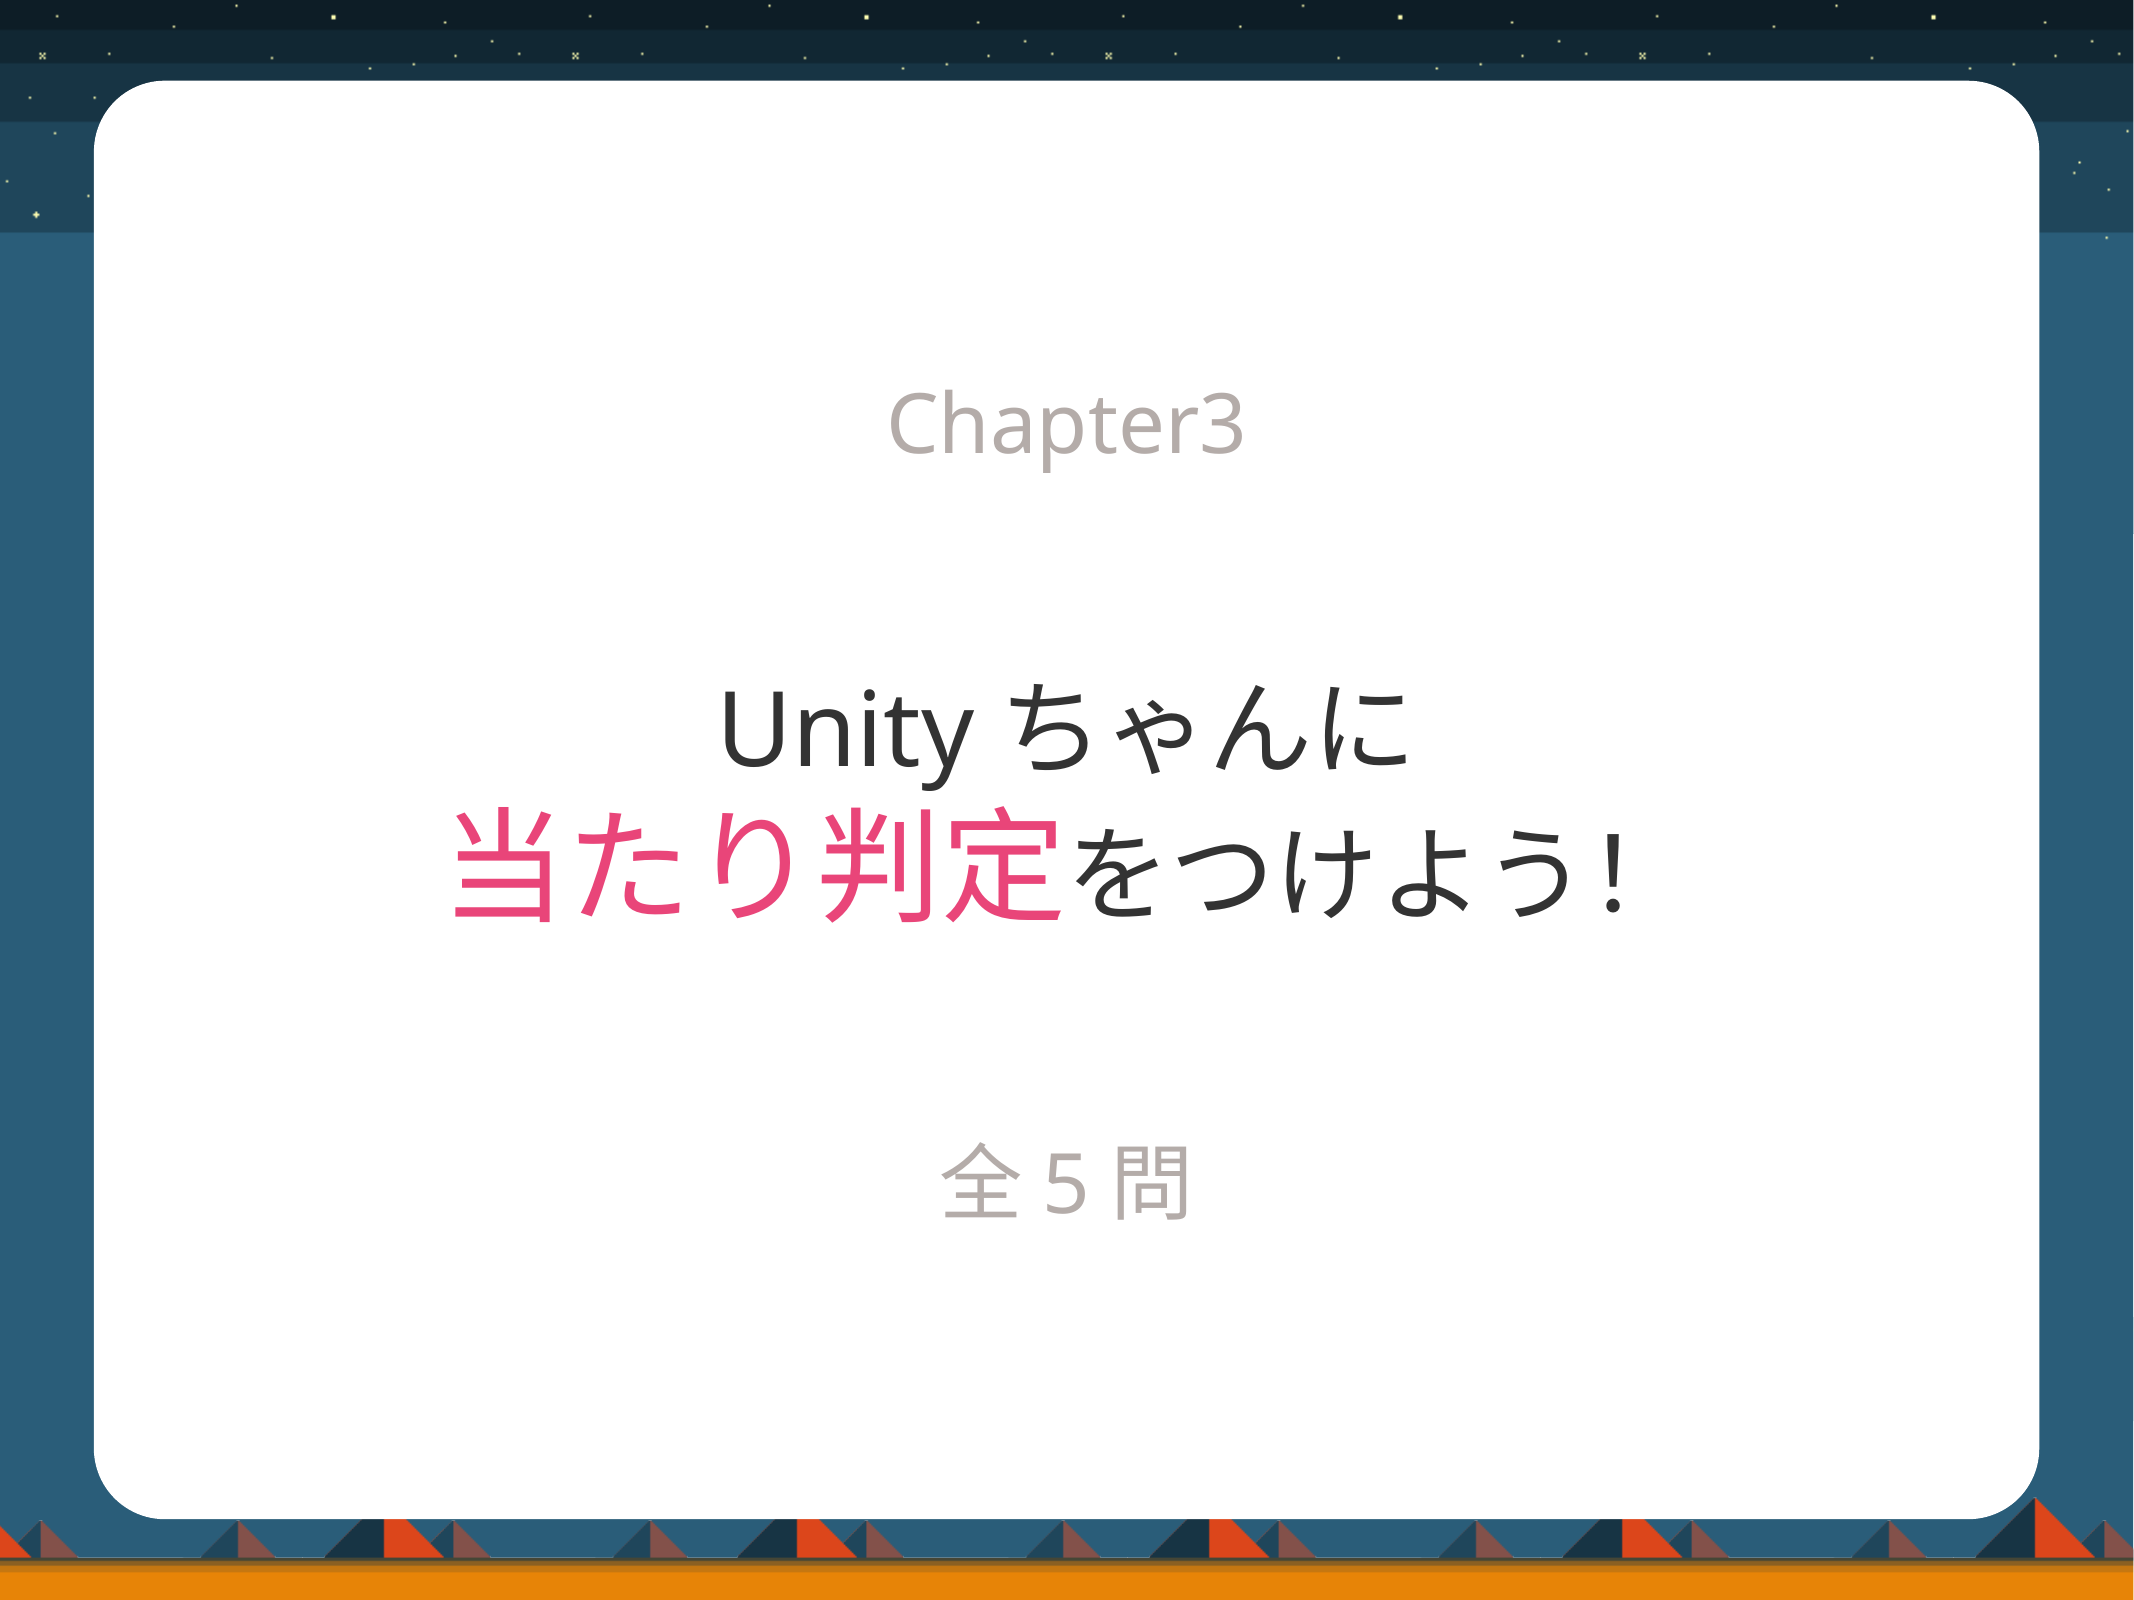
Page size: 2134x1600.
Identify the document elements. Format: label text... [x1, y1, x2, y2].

picture [0, 0, 2134, 533]
picture [0, 1422, 2134, 1600]
text_box Chapter3 [877, 361, 1256, 479]
text_box Unityちゃんに 当たり判定をつけよう！ [432, 654, 1701, 946]
text_box 全5問 [931, 1121, 1202, 1239]
